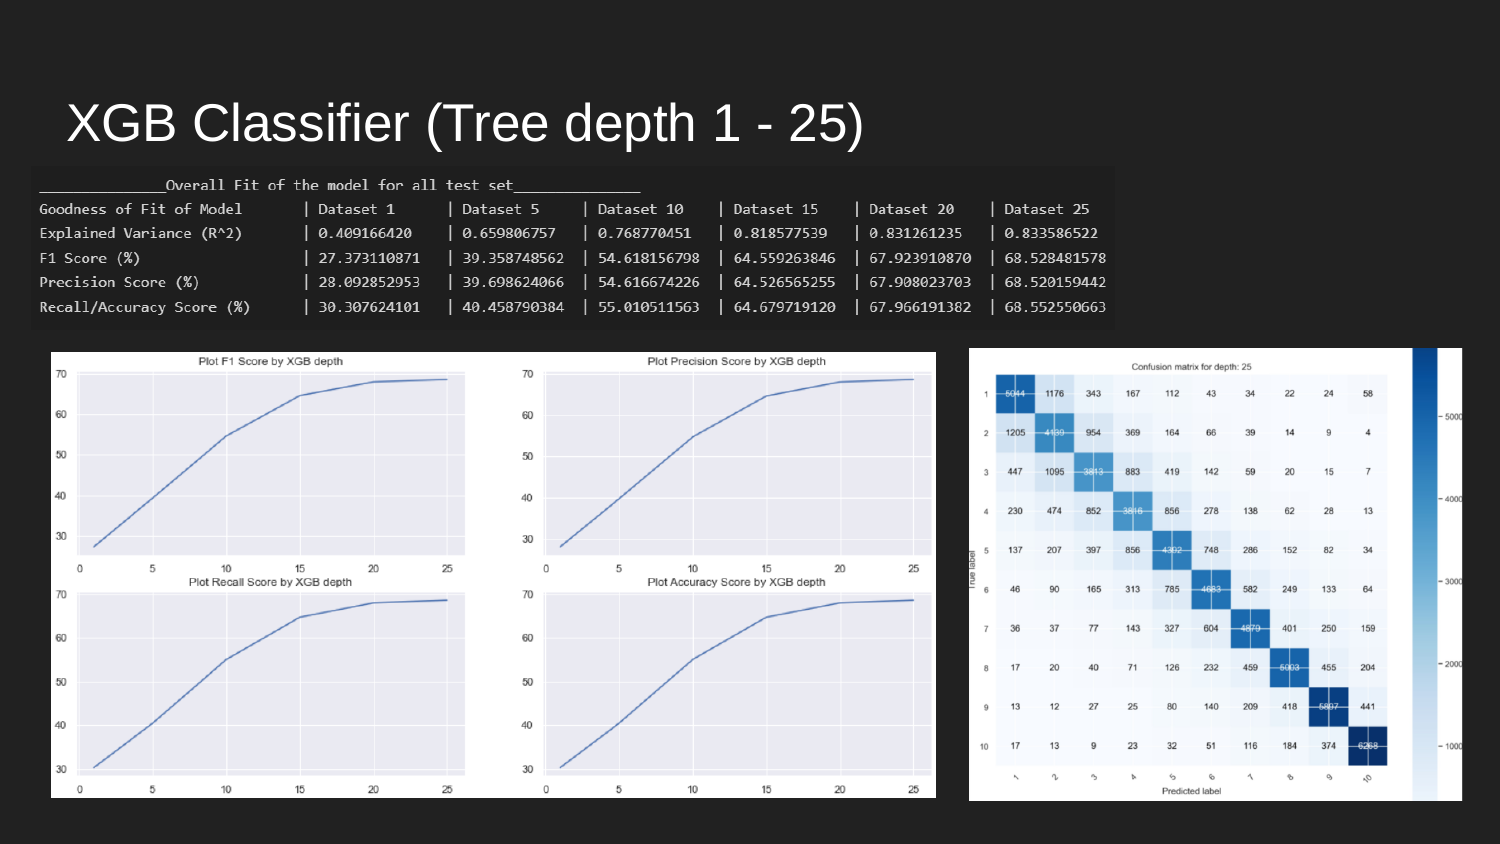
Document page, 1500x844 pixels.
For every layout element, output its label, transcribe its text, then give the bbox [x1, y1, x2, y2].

picture [968, 348, 1463, 802]
title XGB Classifier (Tree depth 1 - 25) [51, 72, 1449, 167]
picture [50, 351, 936, 798]
picture [31, 166, 1115, 331]
